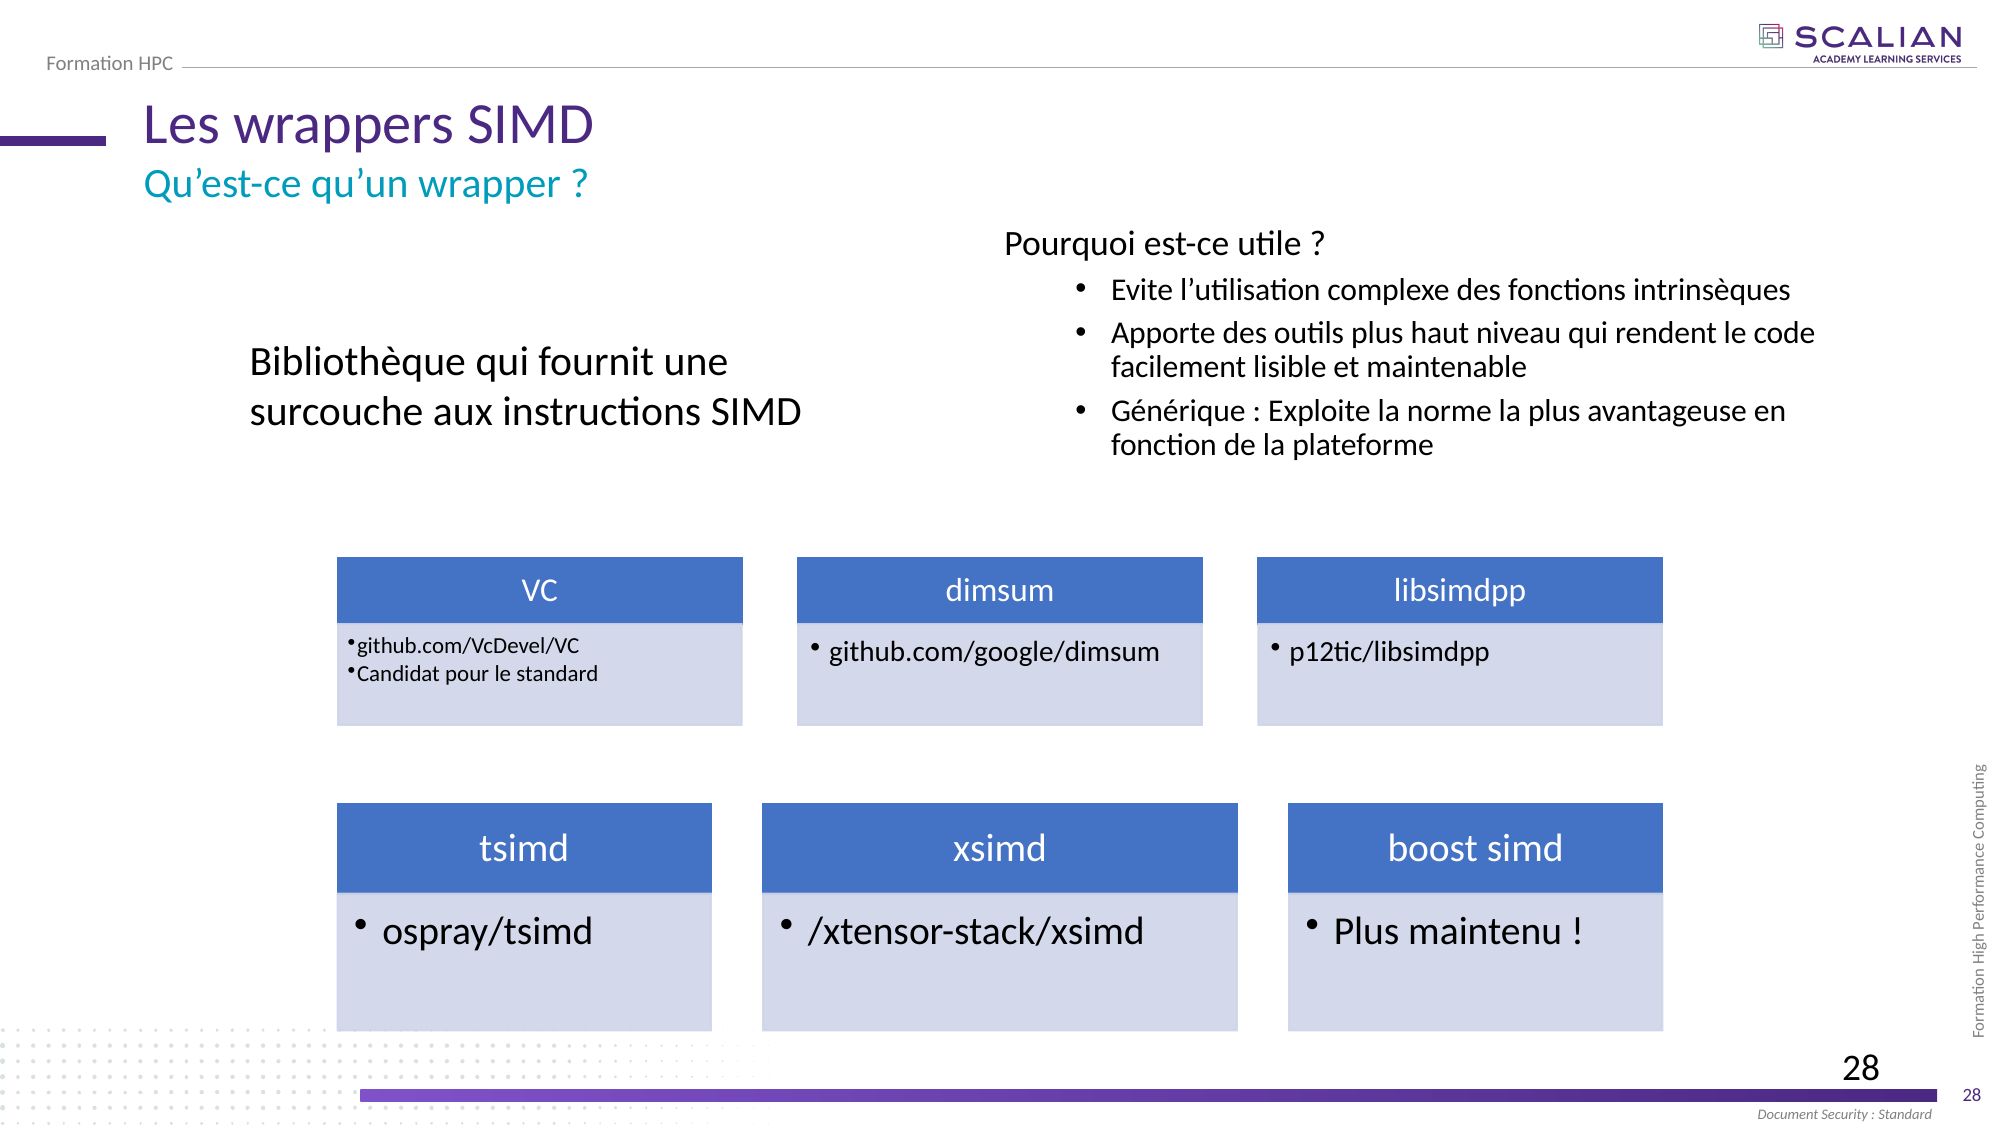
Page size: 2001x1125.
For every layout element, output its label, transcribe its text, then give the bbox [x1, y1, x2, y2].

list Pourquoi est-ce utile ? Evite l’utilisation complexe des fonctions intrinsèques Apporte des outils plus haut niveau qui rendent le code facilement lisible et maintenable Générique : Exploite la norme la plus avantageuse en fonction de la plateforme [989, 217, 1905, 473]
text_box Bibliothèque qui fournit une surcouche aux instructions SIMD [159, 326, 846, 442]
slide_number 28 [1827, 1035, 2000, 1096]
picture [1750, 12, 1971, 67]
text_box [337, 798, 1663, 1036]
title Les wrappers SIMD [128, 85, 966, 140]
list Qu’est-ce qu’un wrapper ? [128, 153, 966, 225]
picture [1750, 68, 1971, 72]
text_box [337, 495, 1663, 788]
